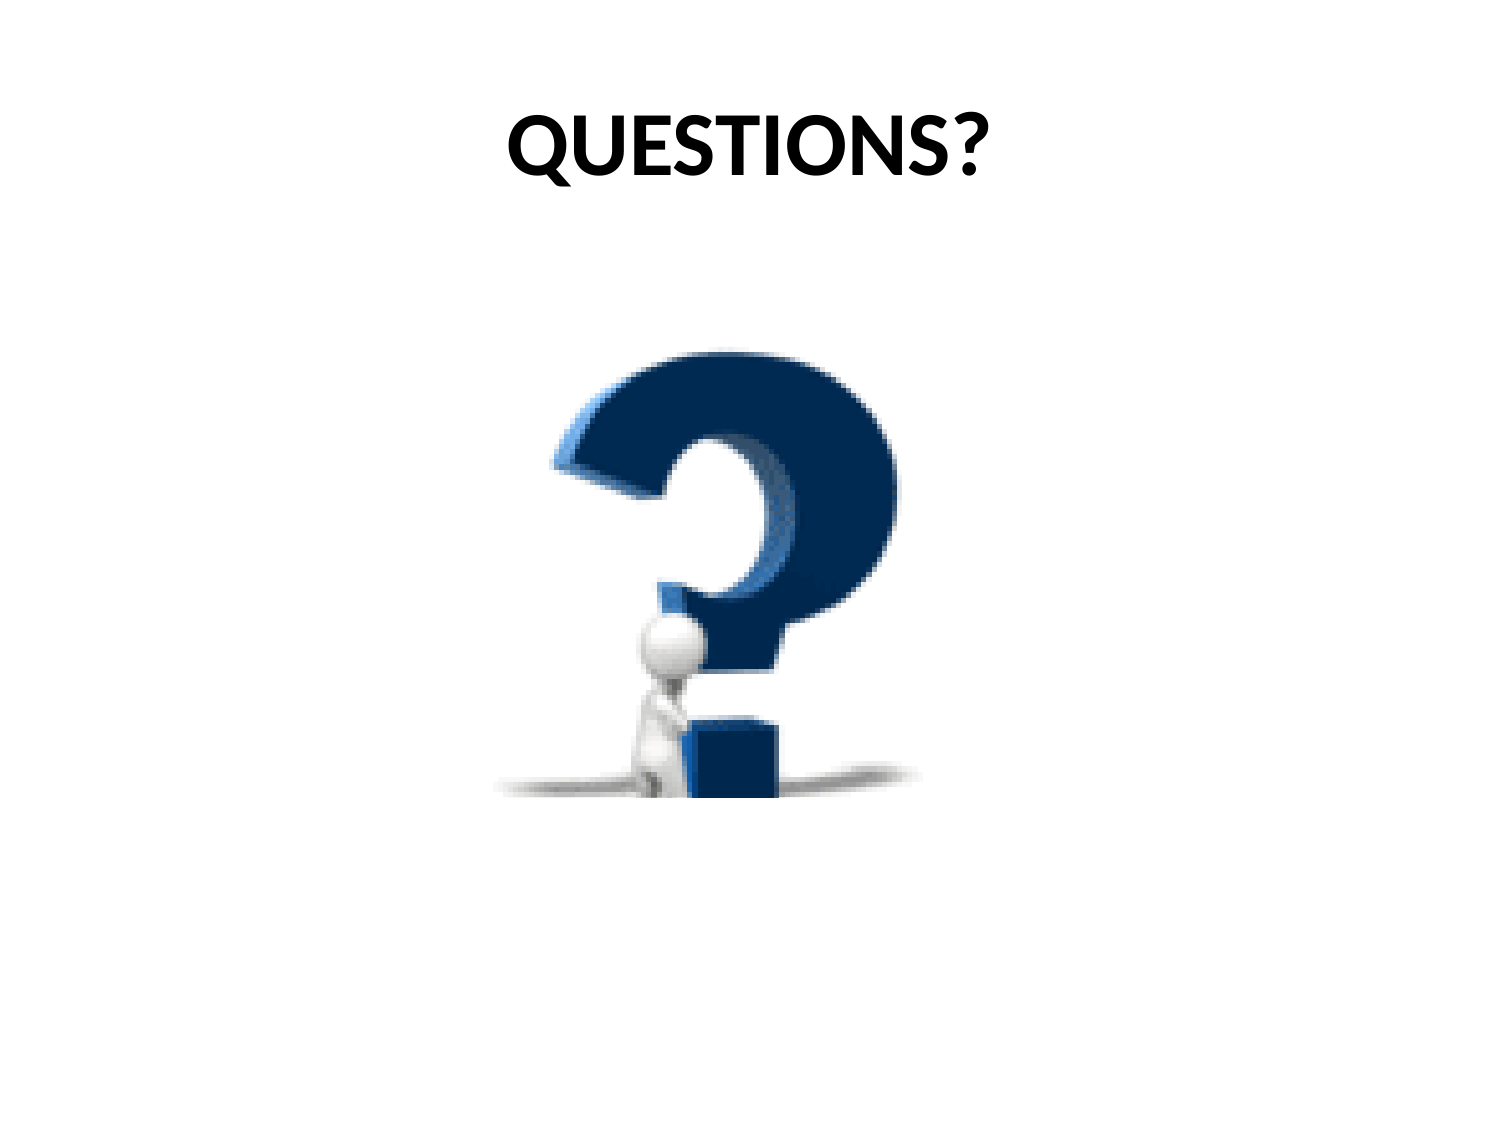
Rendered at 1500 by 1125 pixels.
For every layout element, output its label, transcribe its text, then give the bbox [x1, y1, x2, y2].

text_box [437, 337, 1001, 913]
text_box QUESTIONS? [75, 45, 1425, 233]
